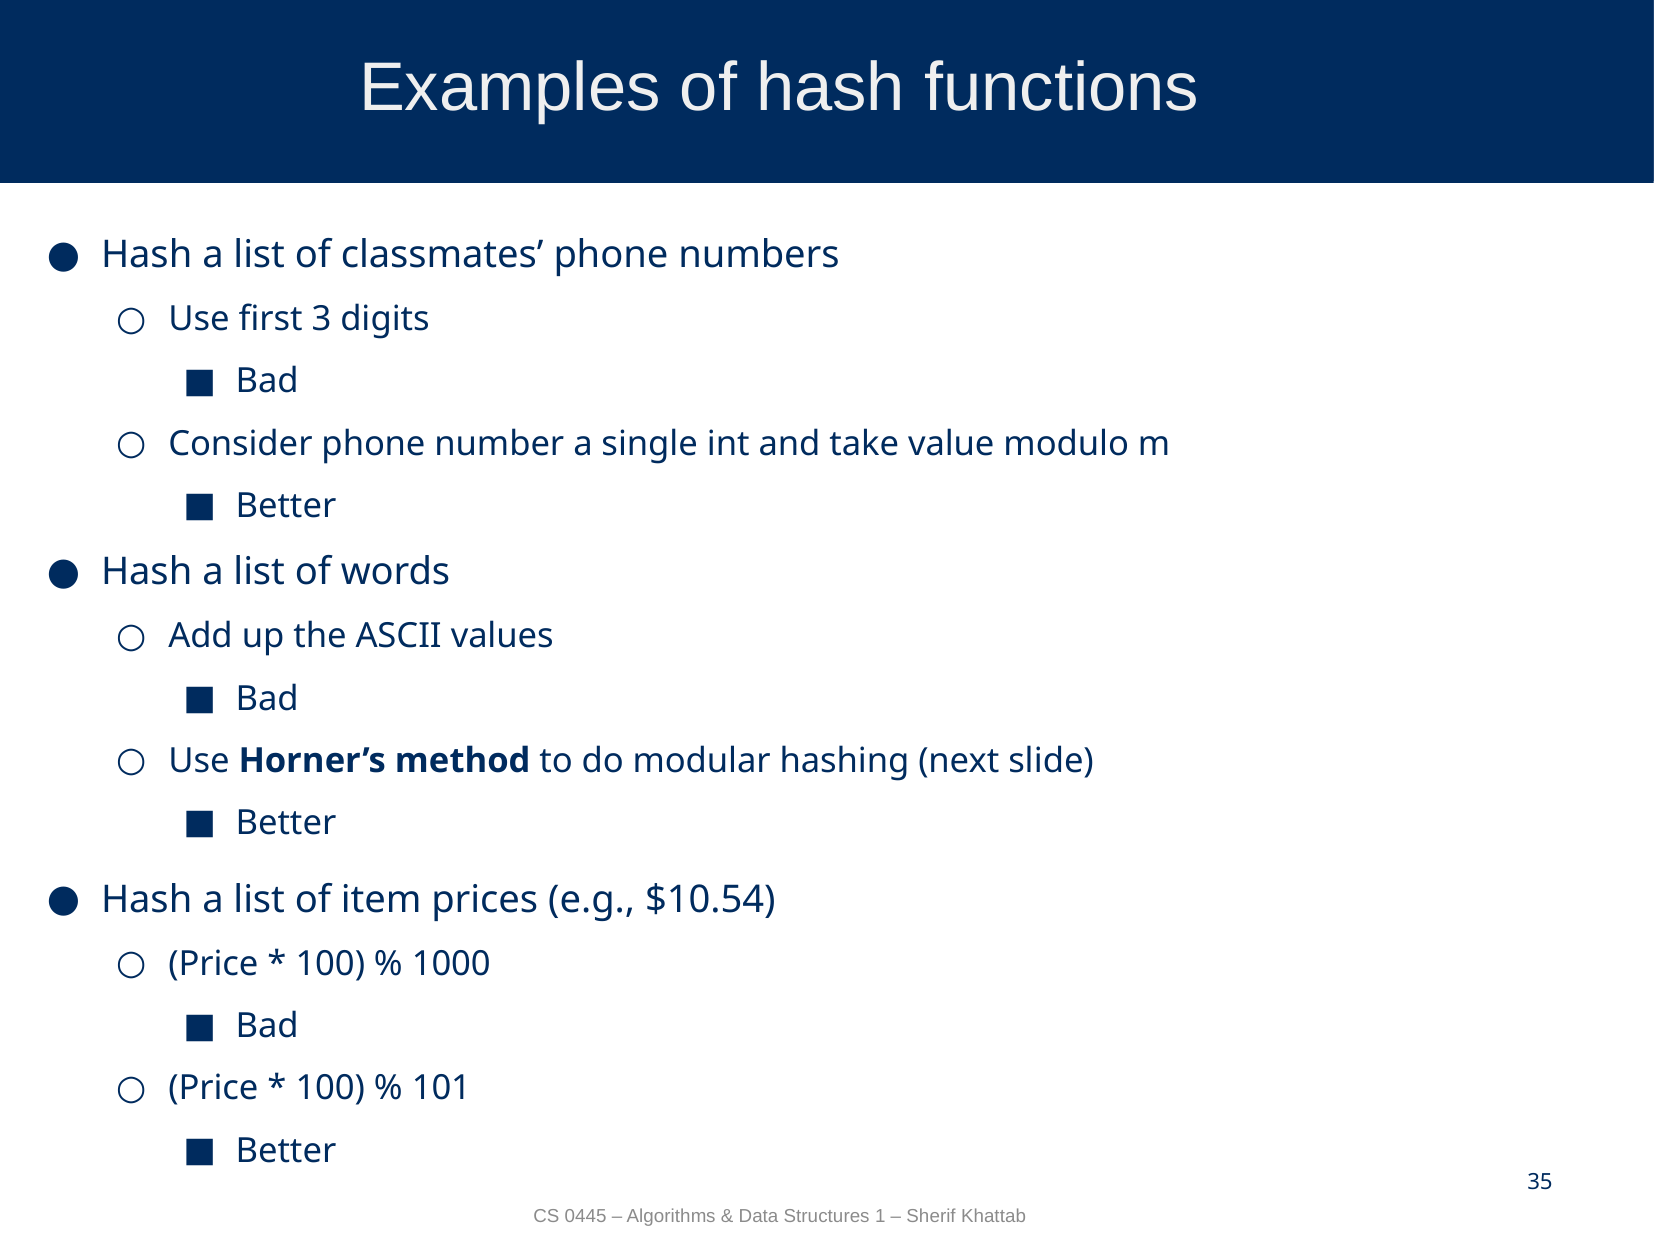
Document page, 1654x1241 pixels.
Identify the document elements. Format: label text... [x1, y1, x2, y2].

list Hash a list of classmates’ phone numbers Use first 3 digits Bad Consider phone number a single int and take value modulo m Better Hash a list of words Add up the ASCII values Bad Use Horner’s method to do modular hashing (next slide) Better Hash a list of item prices (e.g., $10.54) (Price * 100) % 1000 Bad (Price * 100) % 101 Better [21, 194, 1634, 1186]
title Examples of hash functions [221, 54, 1338, 137]
slide_number 35 [1490, 1146, 1566, 1218]
footer CS 0445 – Algorithms & Data Structures 1 – Sherif Khattab [402, 1185, 1157, 1241]
